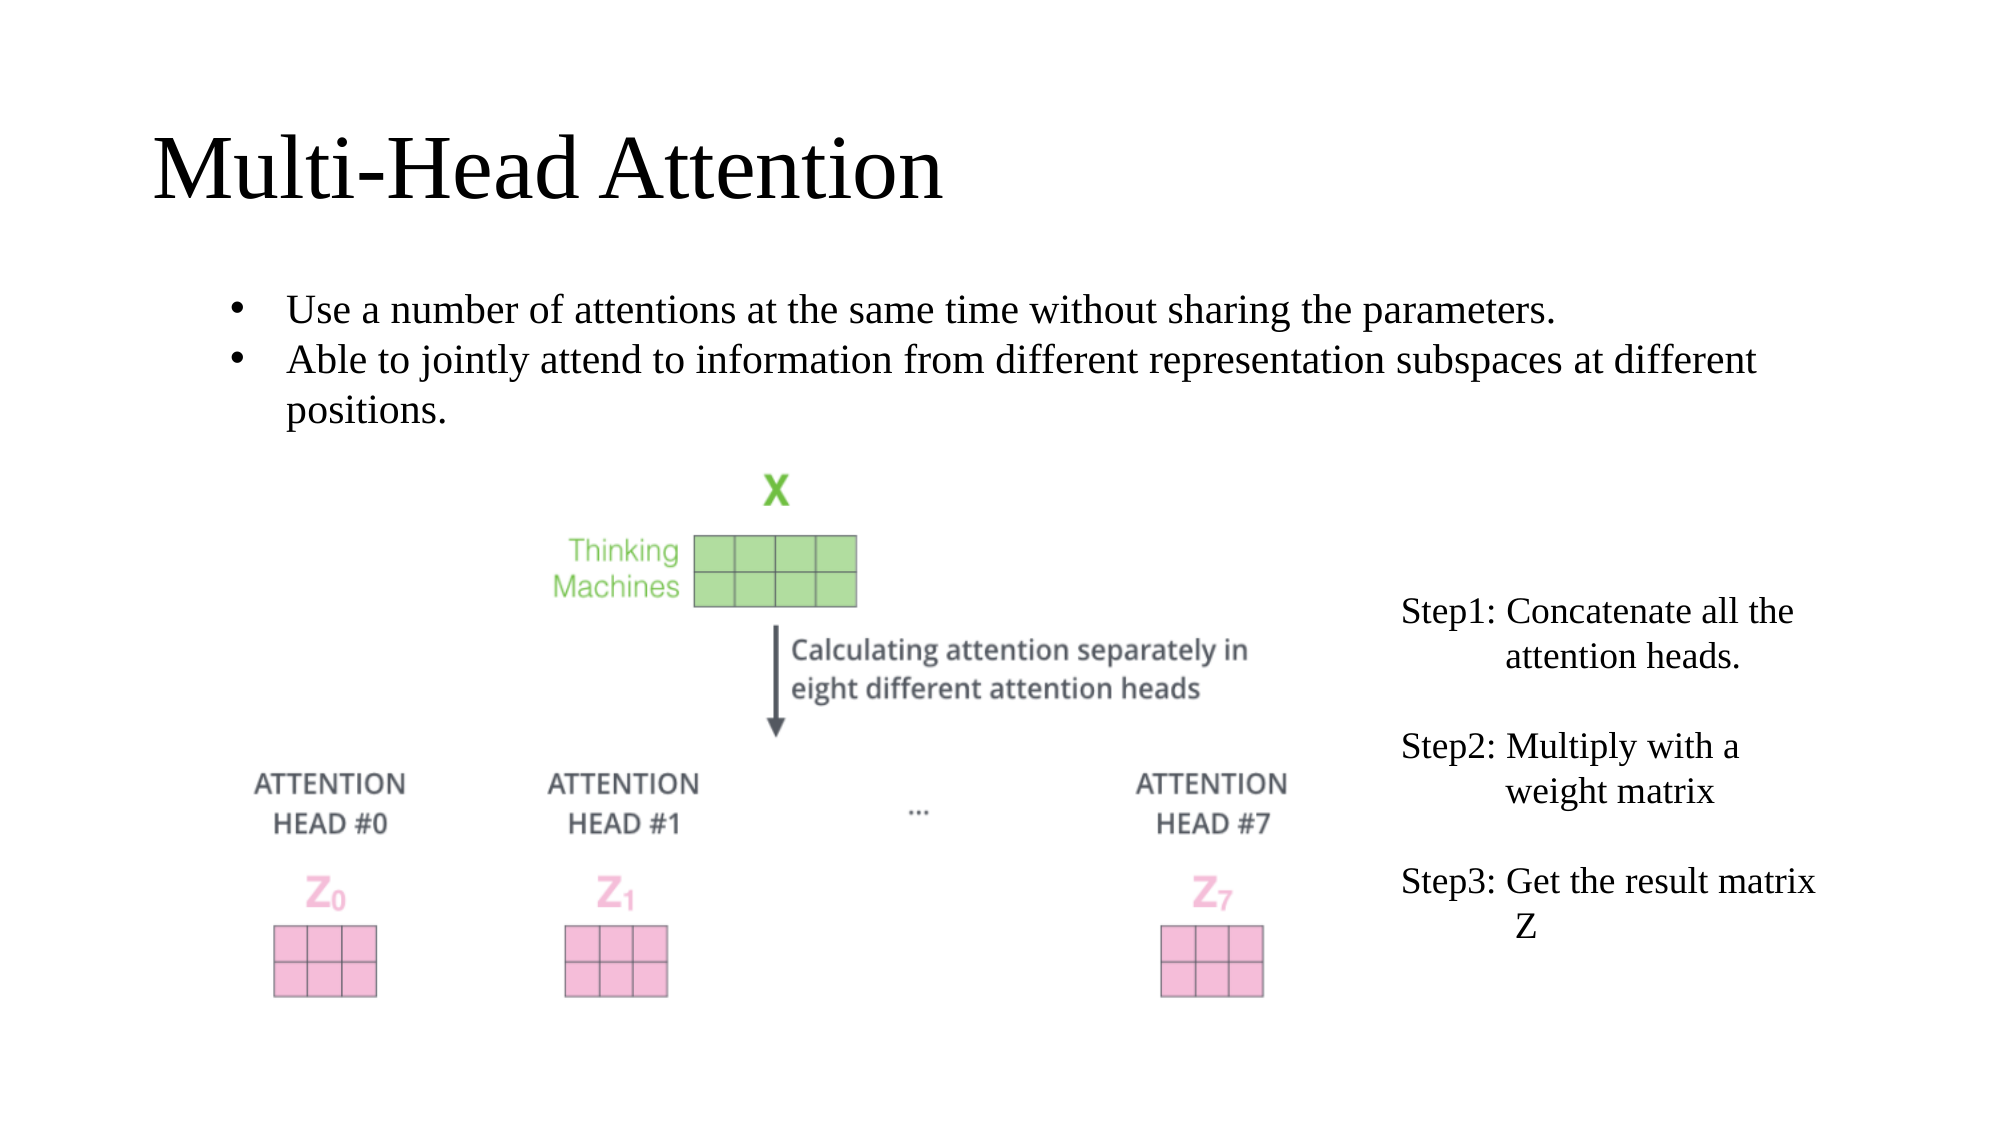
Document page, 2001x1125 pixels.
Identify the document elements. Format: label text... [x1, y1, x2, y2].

text_box Use a number of attentions at the same time without sharing the parameters. Able to jointly attend to information from different representation subspaces at different positions. [215, 274, 1863, 440]
title Multi-Head Attention [137, 59, 1863, 278]
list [215, 460, 1311, 1016]
